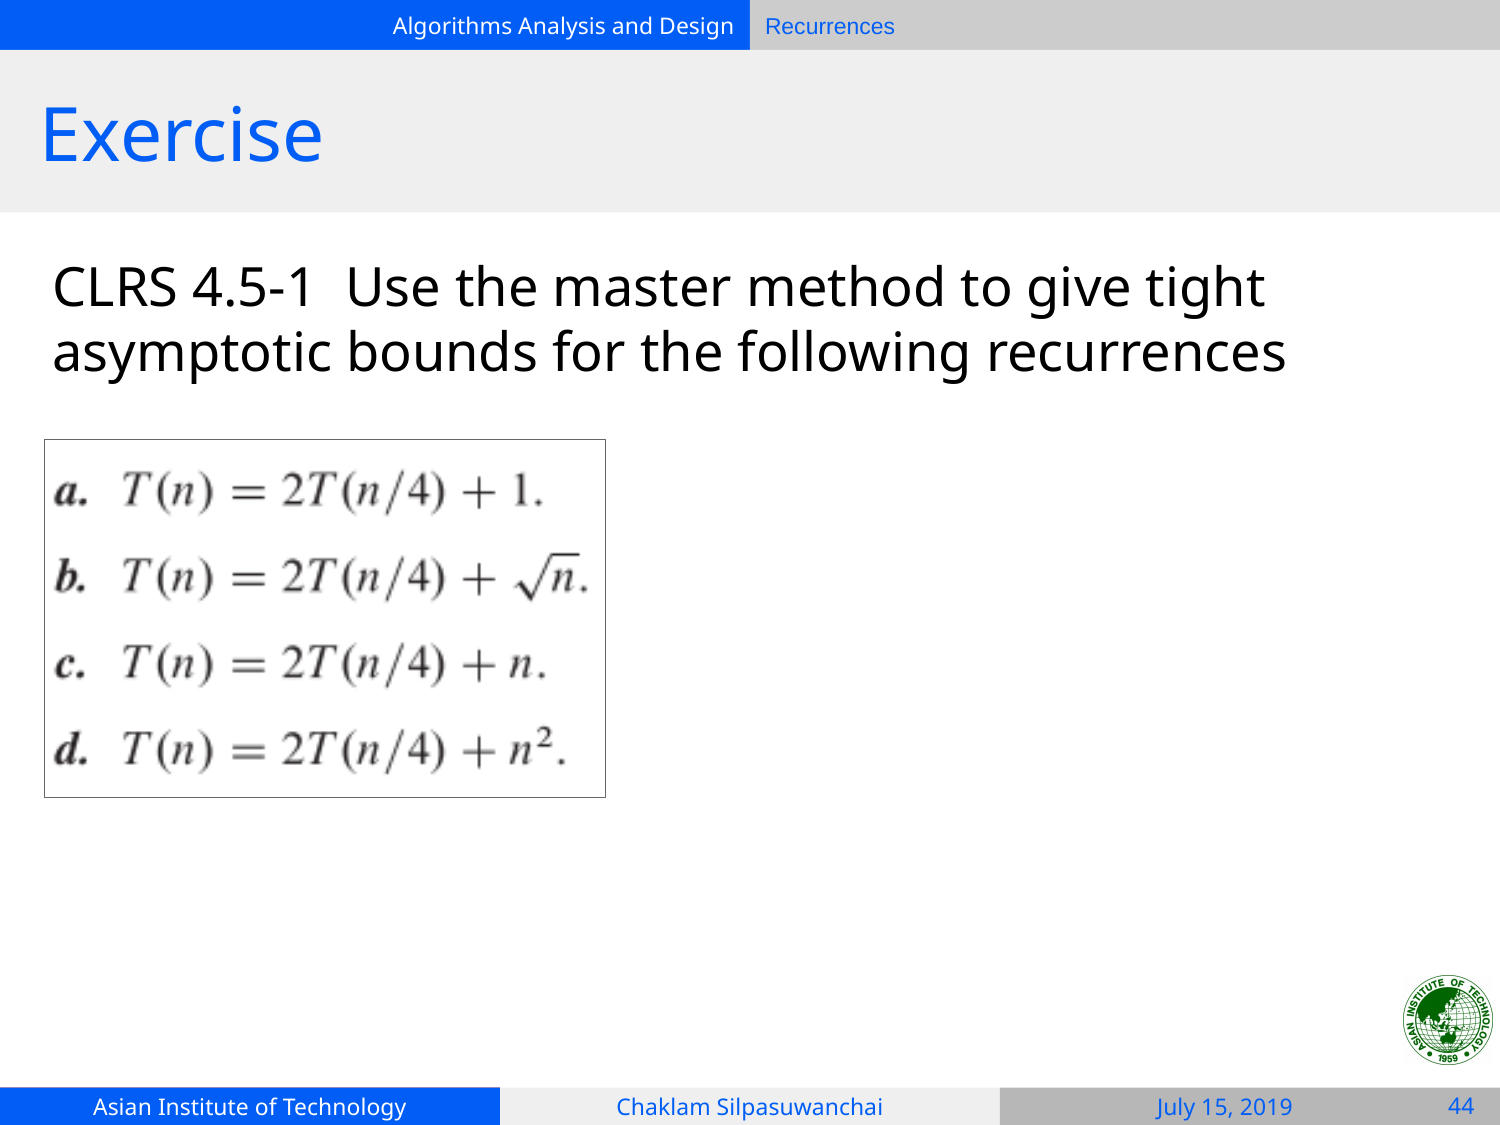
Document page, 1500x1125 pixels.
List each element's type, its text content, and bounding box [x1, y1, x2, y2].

slide_number ‹#› [1422, 1088, 1500, 1125]
list CLRS 4.5-1 Use the master method to give tight asymptotic bounds for the following recurrences [37, 237, 1475, 1000]
picture [44, 440, 605, 798]
title Exercise [24, 50, 1475, 213]
picture [1403, 975, 1493, 1065]
